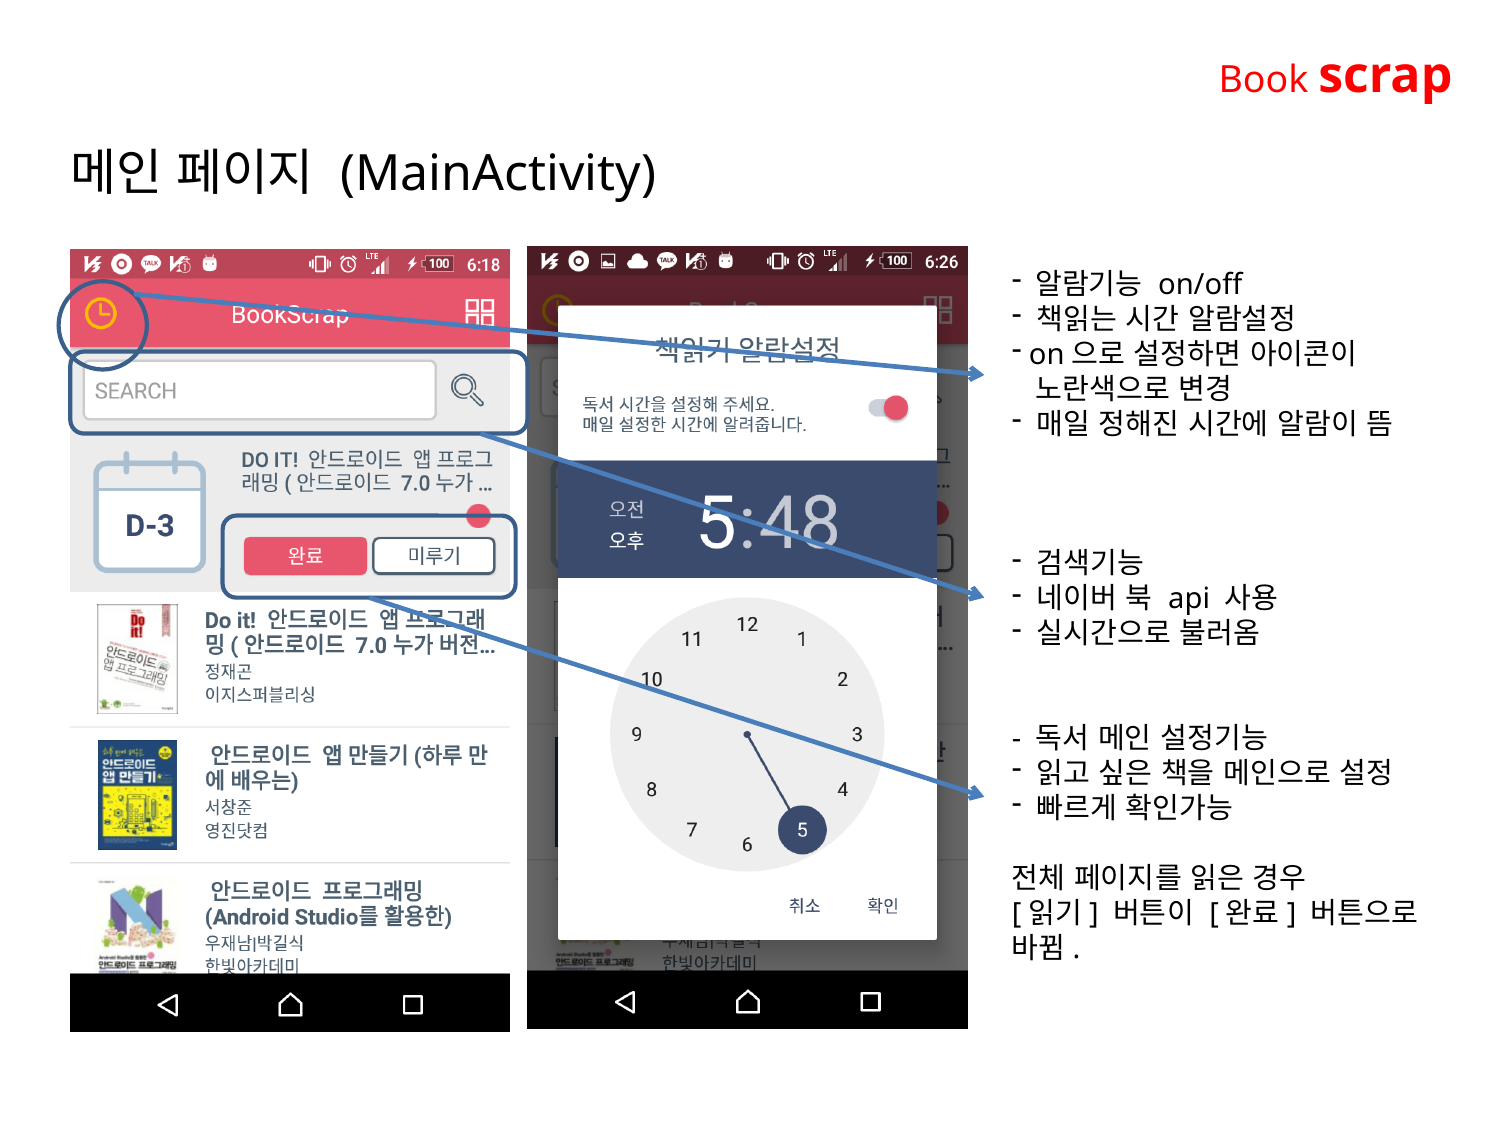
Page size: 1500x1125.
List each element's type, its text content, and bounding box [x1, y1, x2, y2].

picture [527, 598, 968, 1029]
text_box [56, 298, 65, 352]
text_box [604, 433, 985, 598]
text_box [576, 605, 777, 1006]
title 메인 페이지 (MainActivity) [604, 117, 727, 225]
picture [600, 245, 968, 433]
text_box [518, 0, 600, 761]
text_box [604, 389, 777, 431]
title 메인 페이지 (MainActivity) [0, 117, 513, 225]
text_box Book scrap [1203, 35, 1468, 110]
picture [70, 249, 510, 1032]
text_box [480, 433, 513, 598]
text_box 알람기능 on/off 책읽는 시간 알람설정 on으로 설정하면 아이콘이 노란색으로 변경 매일 정해진 시간에 알람이 뜸 검색기능 네이버 북 api 사용 실시간으로 불러옴 - 독서 메인 설정기능 읽고 싶은 책을 메인으로 설정 빠르게 확인가능 전체 페이지를 읽은 경우 [읽기] 버튼이 [완료] 버튼으로 바뀜. [997, 257, 1443, 1007]
